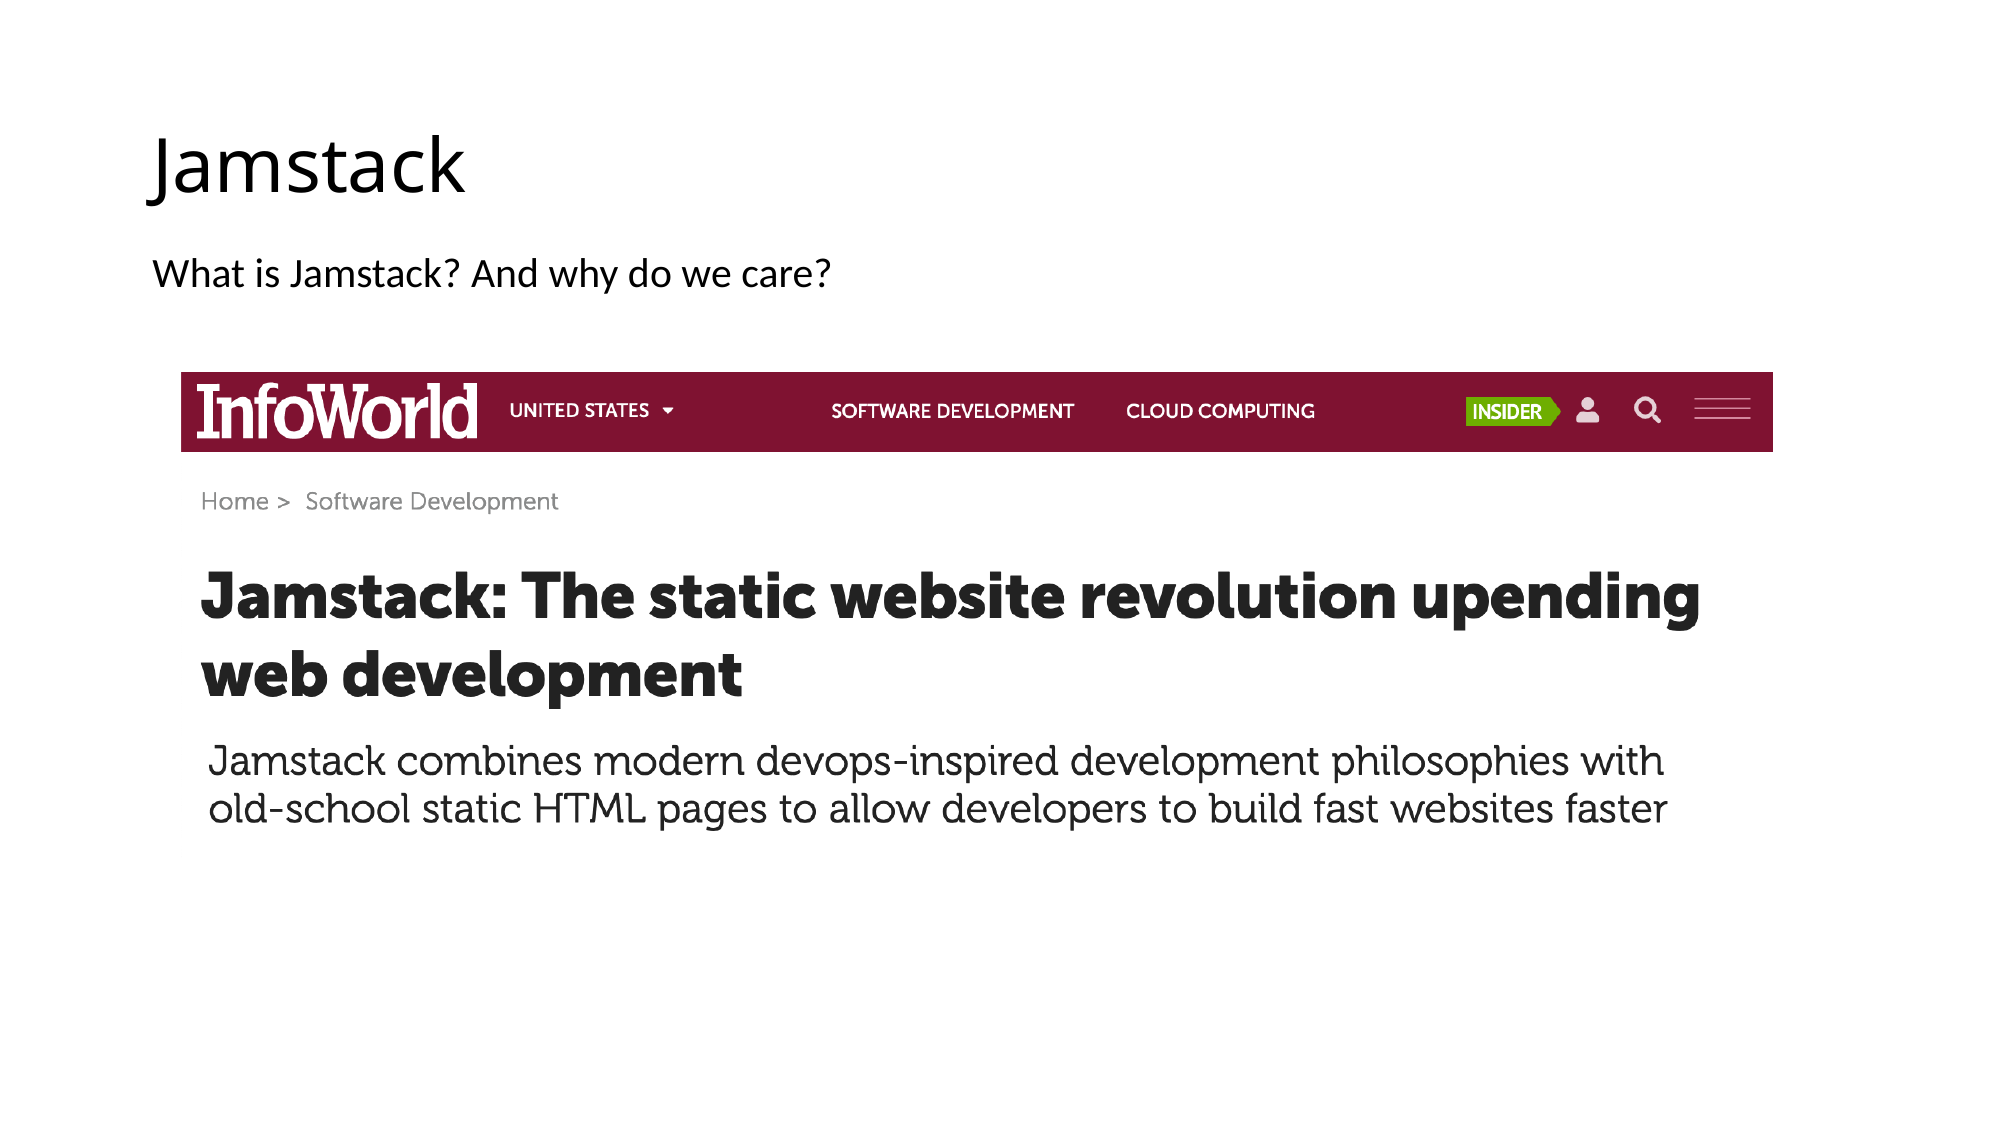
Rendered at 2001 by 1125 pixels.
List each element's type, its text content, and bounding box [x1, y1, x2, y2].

picture [181, 372, 1773, 858]
list What is Jamstack? And why do we care? [137, 244, 1863, 332]
title Jamstack [137, 59, 1863, 244]
